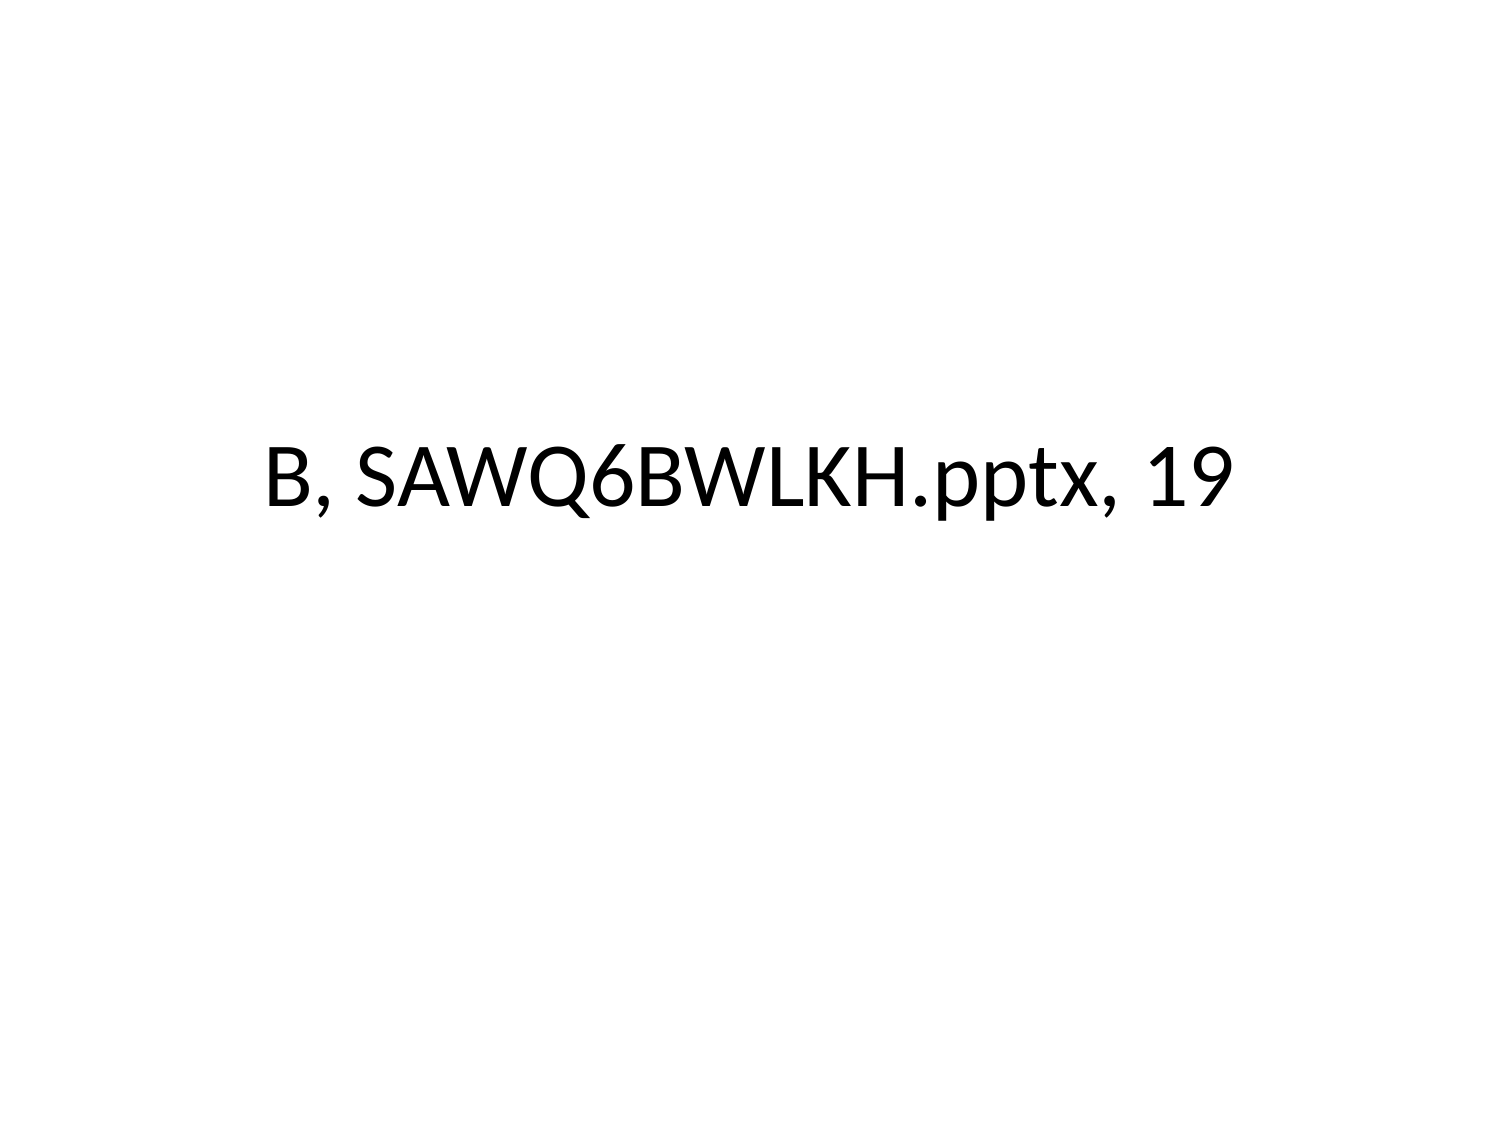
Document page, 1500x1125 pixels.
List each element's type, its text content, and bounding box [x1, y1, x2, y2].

title B, SAWQ6BWLKH.pptx, 19 [112, 349, 1388, 591]
